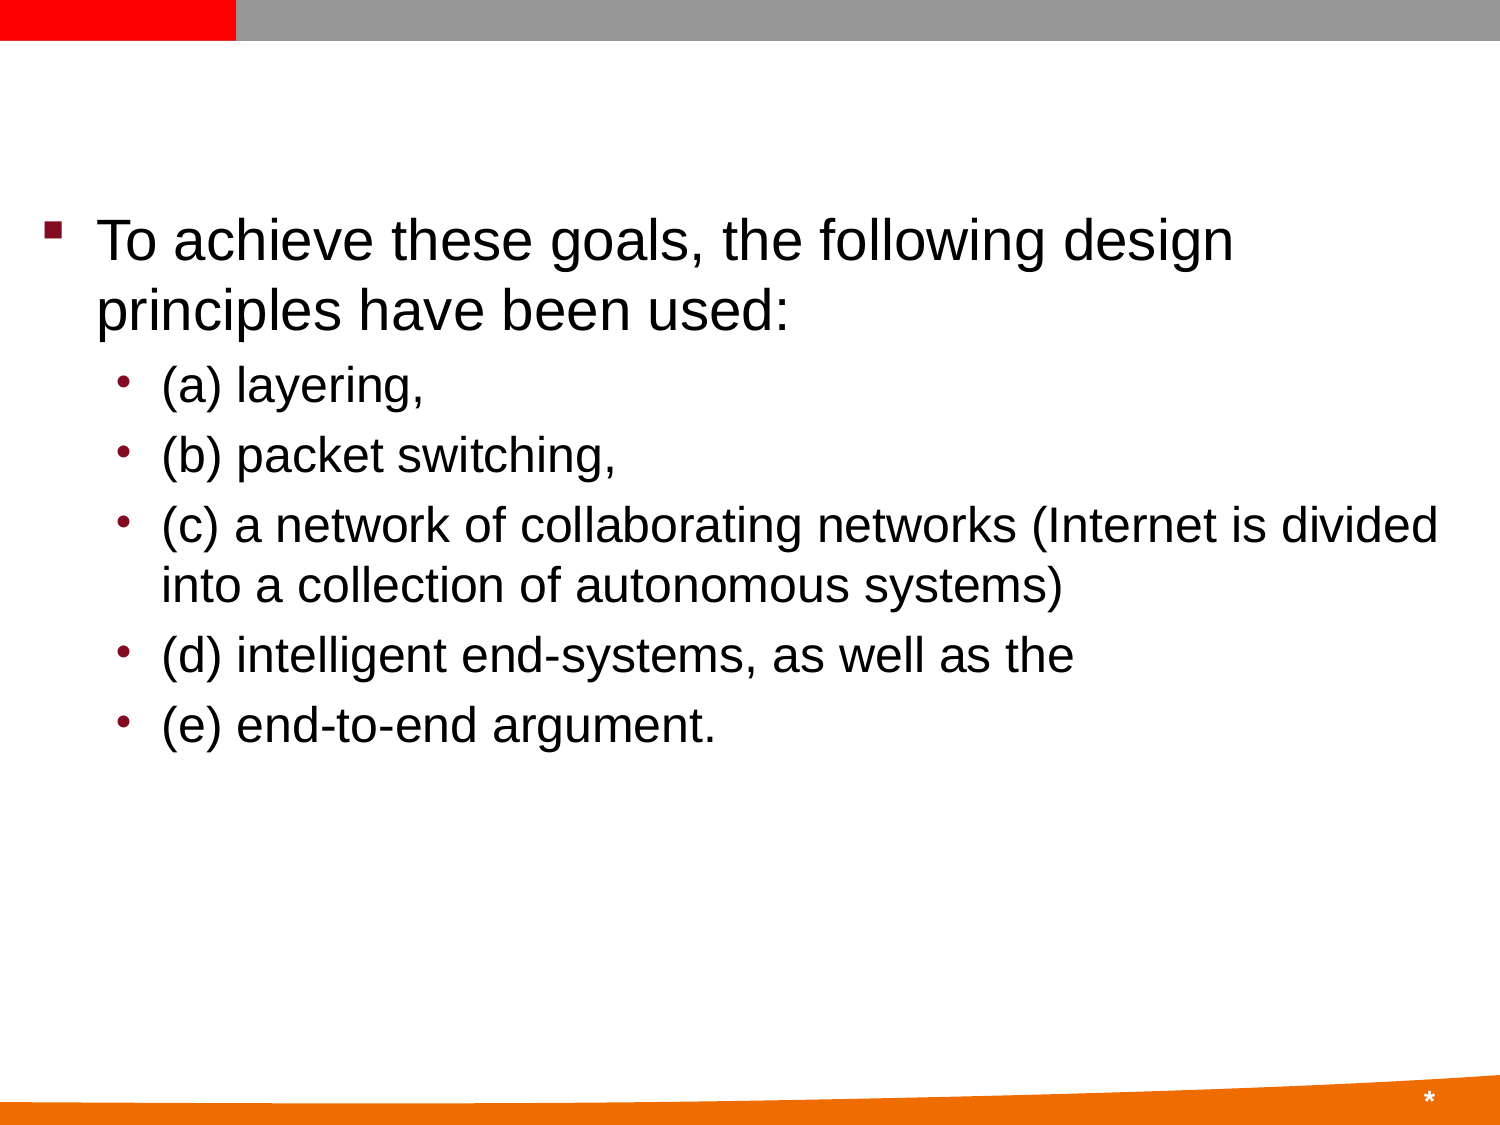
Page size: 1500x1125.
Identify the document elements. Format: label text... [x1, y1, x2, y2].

list To achieve these goals, the following design principles have been used: (a) layering, (b) packet switching, (c) a network of collaborating networks (Internet is divided into a collection of autonomous systems) (d) intelligent end-systems, as well as the (e) end-to-end argument. [24, 194, 1488, 1059]
